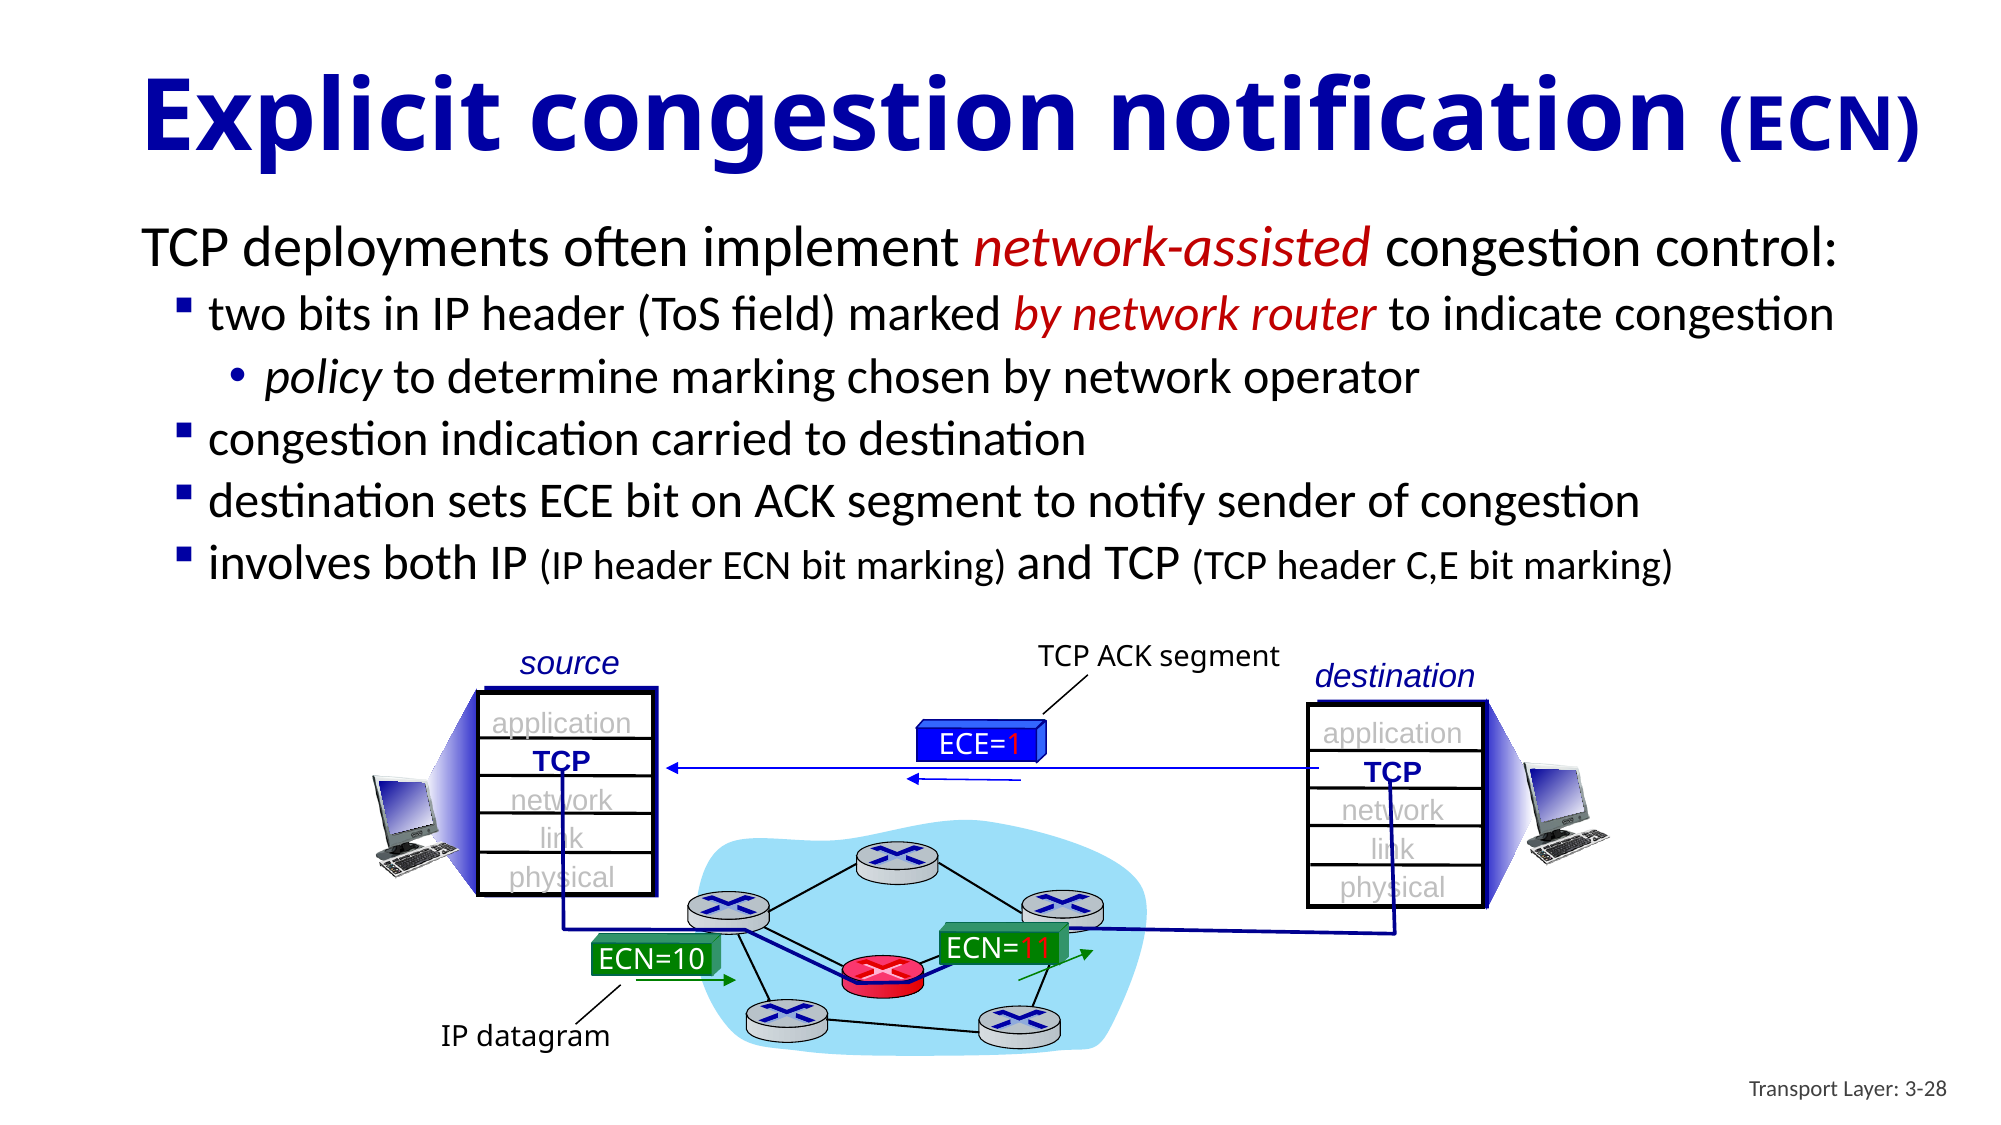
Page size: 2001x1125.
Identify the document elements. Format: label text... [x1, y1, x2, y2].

text_box TCP deployments often implement network-assisted congestion control: two bits in IP header (ToS field) marked by network router to indicate congestion policy to determine marking chosen by network operator congestion indication carried to destination destination sets ECE bit on ACK segment to notify sender of congestion involves both IP (IP header ECN bit marking) and TCP (TCP header C,E bit marking) [118, 208, 1952, 639]
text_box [529, 932, 775, 984]
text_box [665, 717, 1320, 781]
slide_number Transport Layer: 3-28 [1512, 1056, 1963, 1117]
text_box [876, 921, 1122, 981]
title Explicit congestion notification (ECN) [124, 44, 1994, 192]
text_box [369, 633, 1631, 1057]
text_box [1026, 629, 1293, 715]
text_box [430, 984, 622, 1061]
